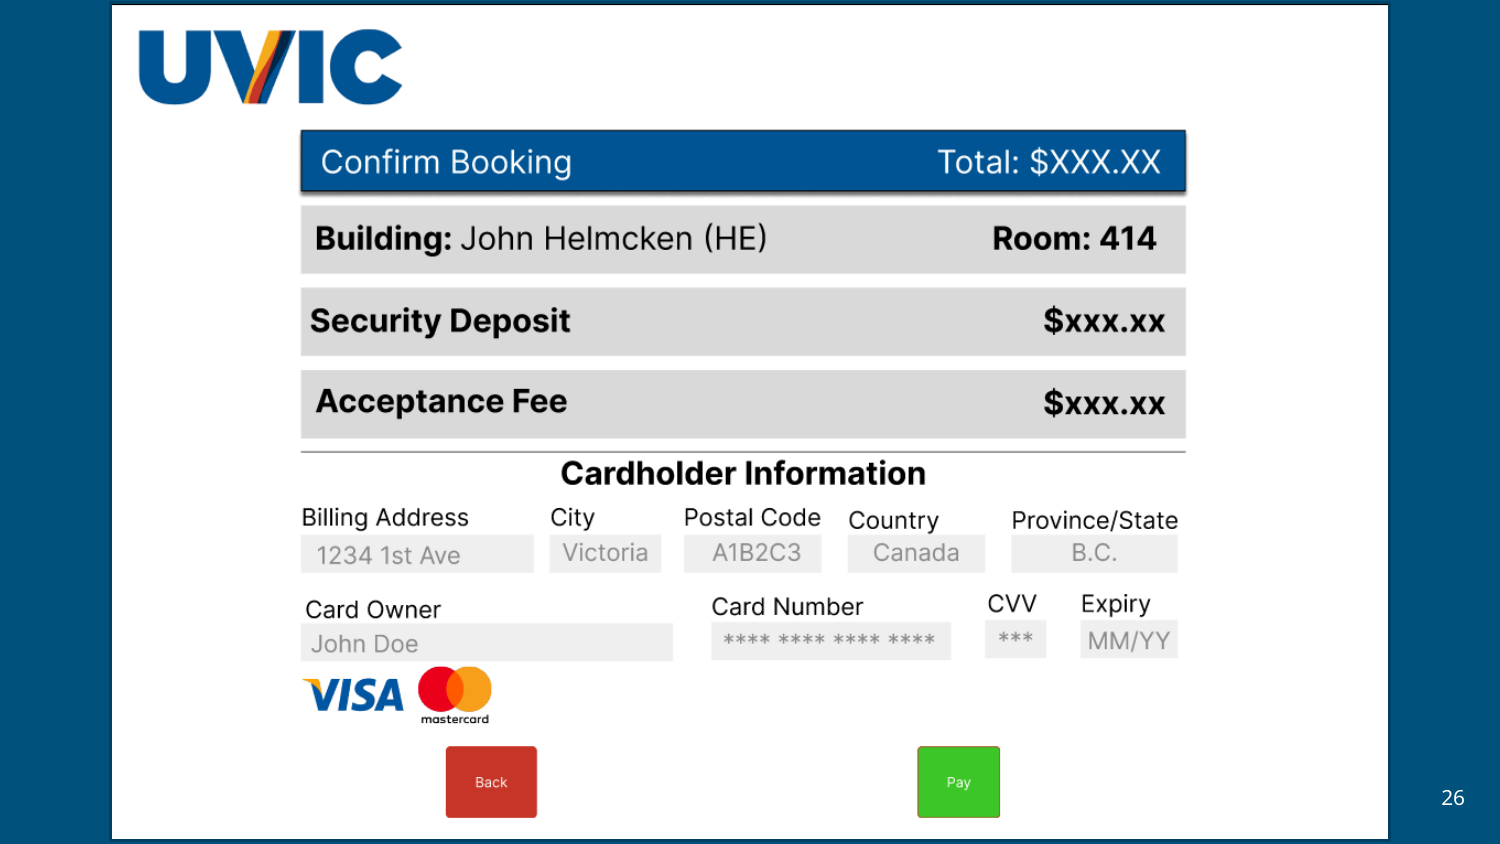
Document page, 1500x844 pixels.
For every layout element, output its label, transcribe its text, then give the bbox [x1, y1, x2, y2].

slide_number ‹#› [1393, 764, 1480, 830]
picture [111, 4, 1388, 840]
